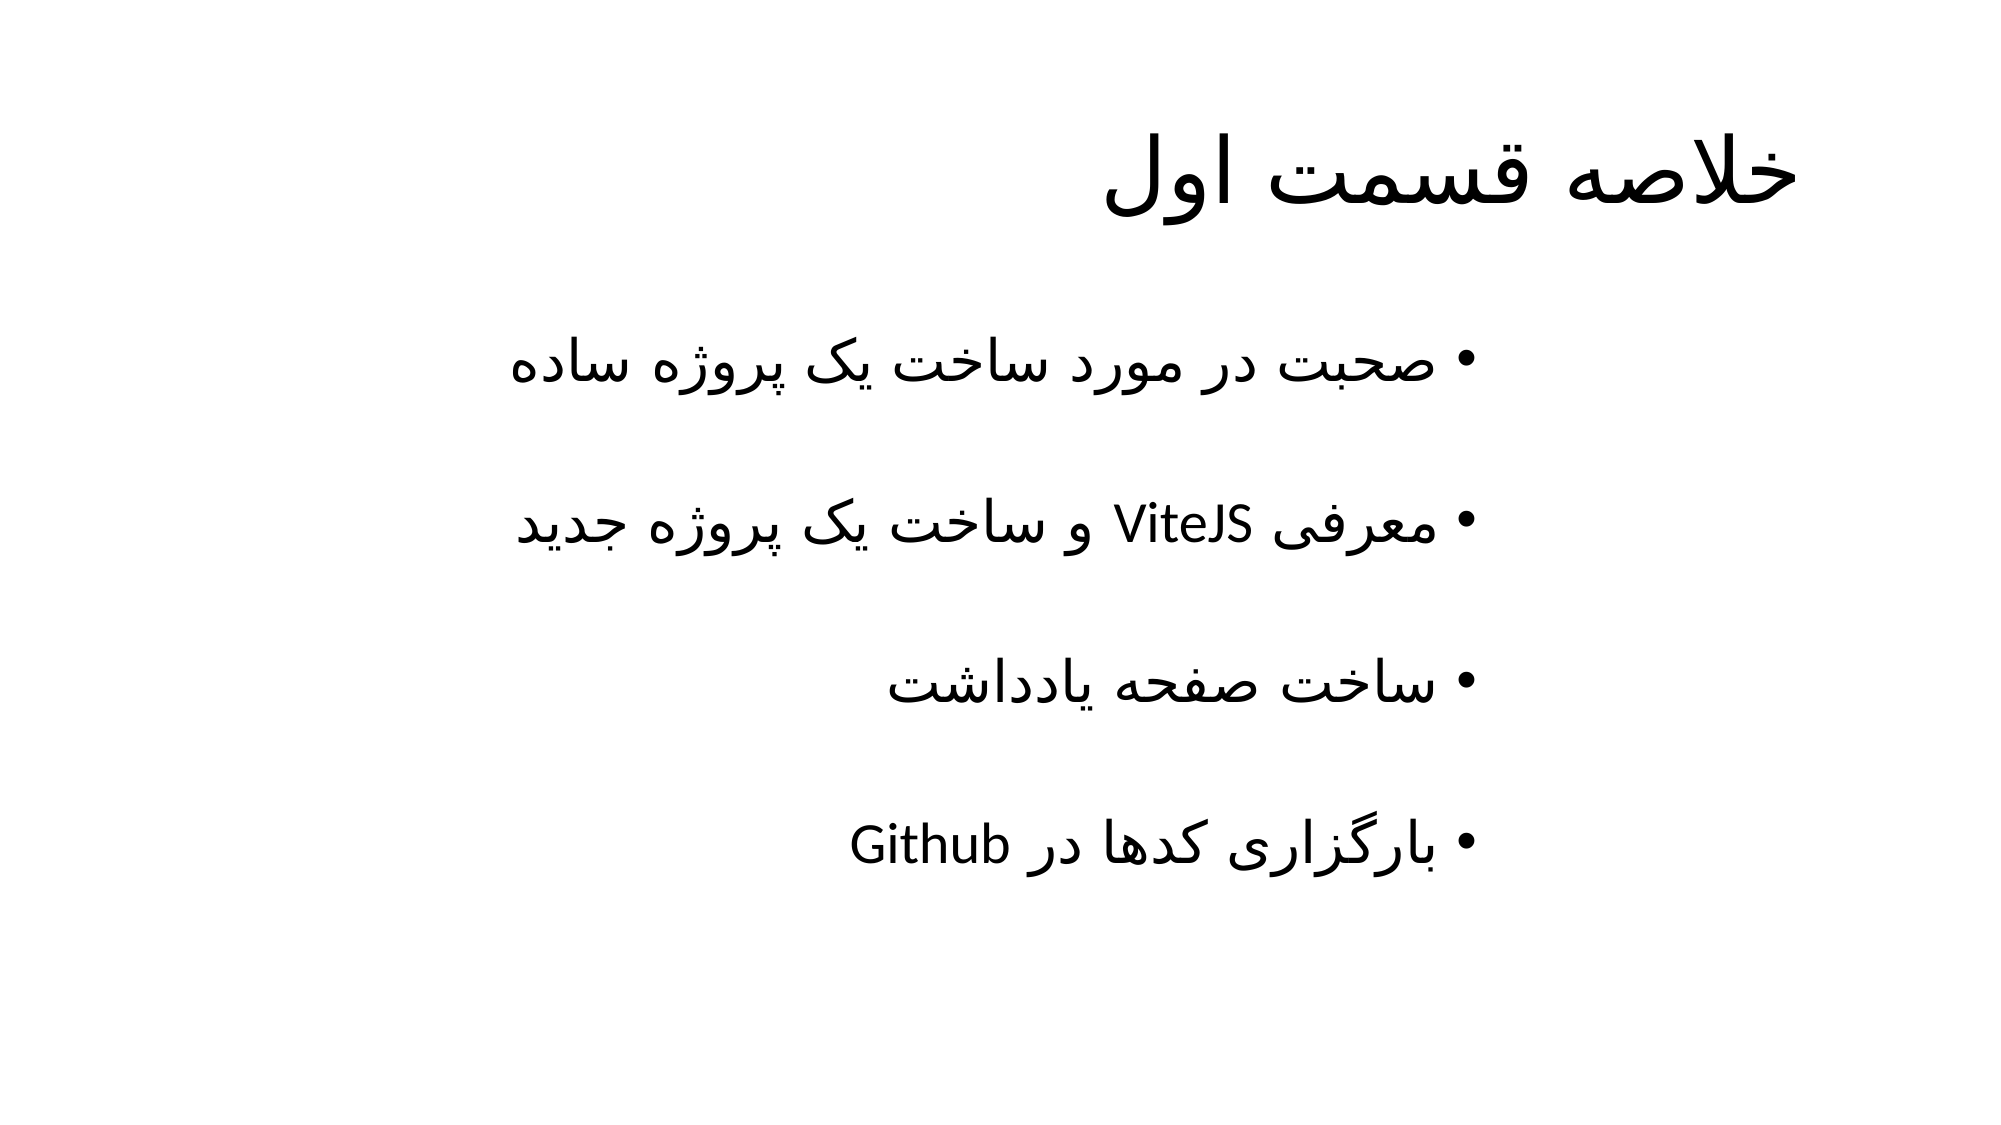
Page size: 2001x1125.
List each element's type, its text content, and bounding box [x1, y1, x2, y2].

title خلاصه قسمت اول [92, 64, 1818, 283]
list صحبت در مورد ساخت یک پروژه ساده معرفی ViteJS و ساخت یک پروژه جدید ساخت صفحه یادداشت بارگزاری کدها در Github [130, 245, 1492, 1070]
